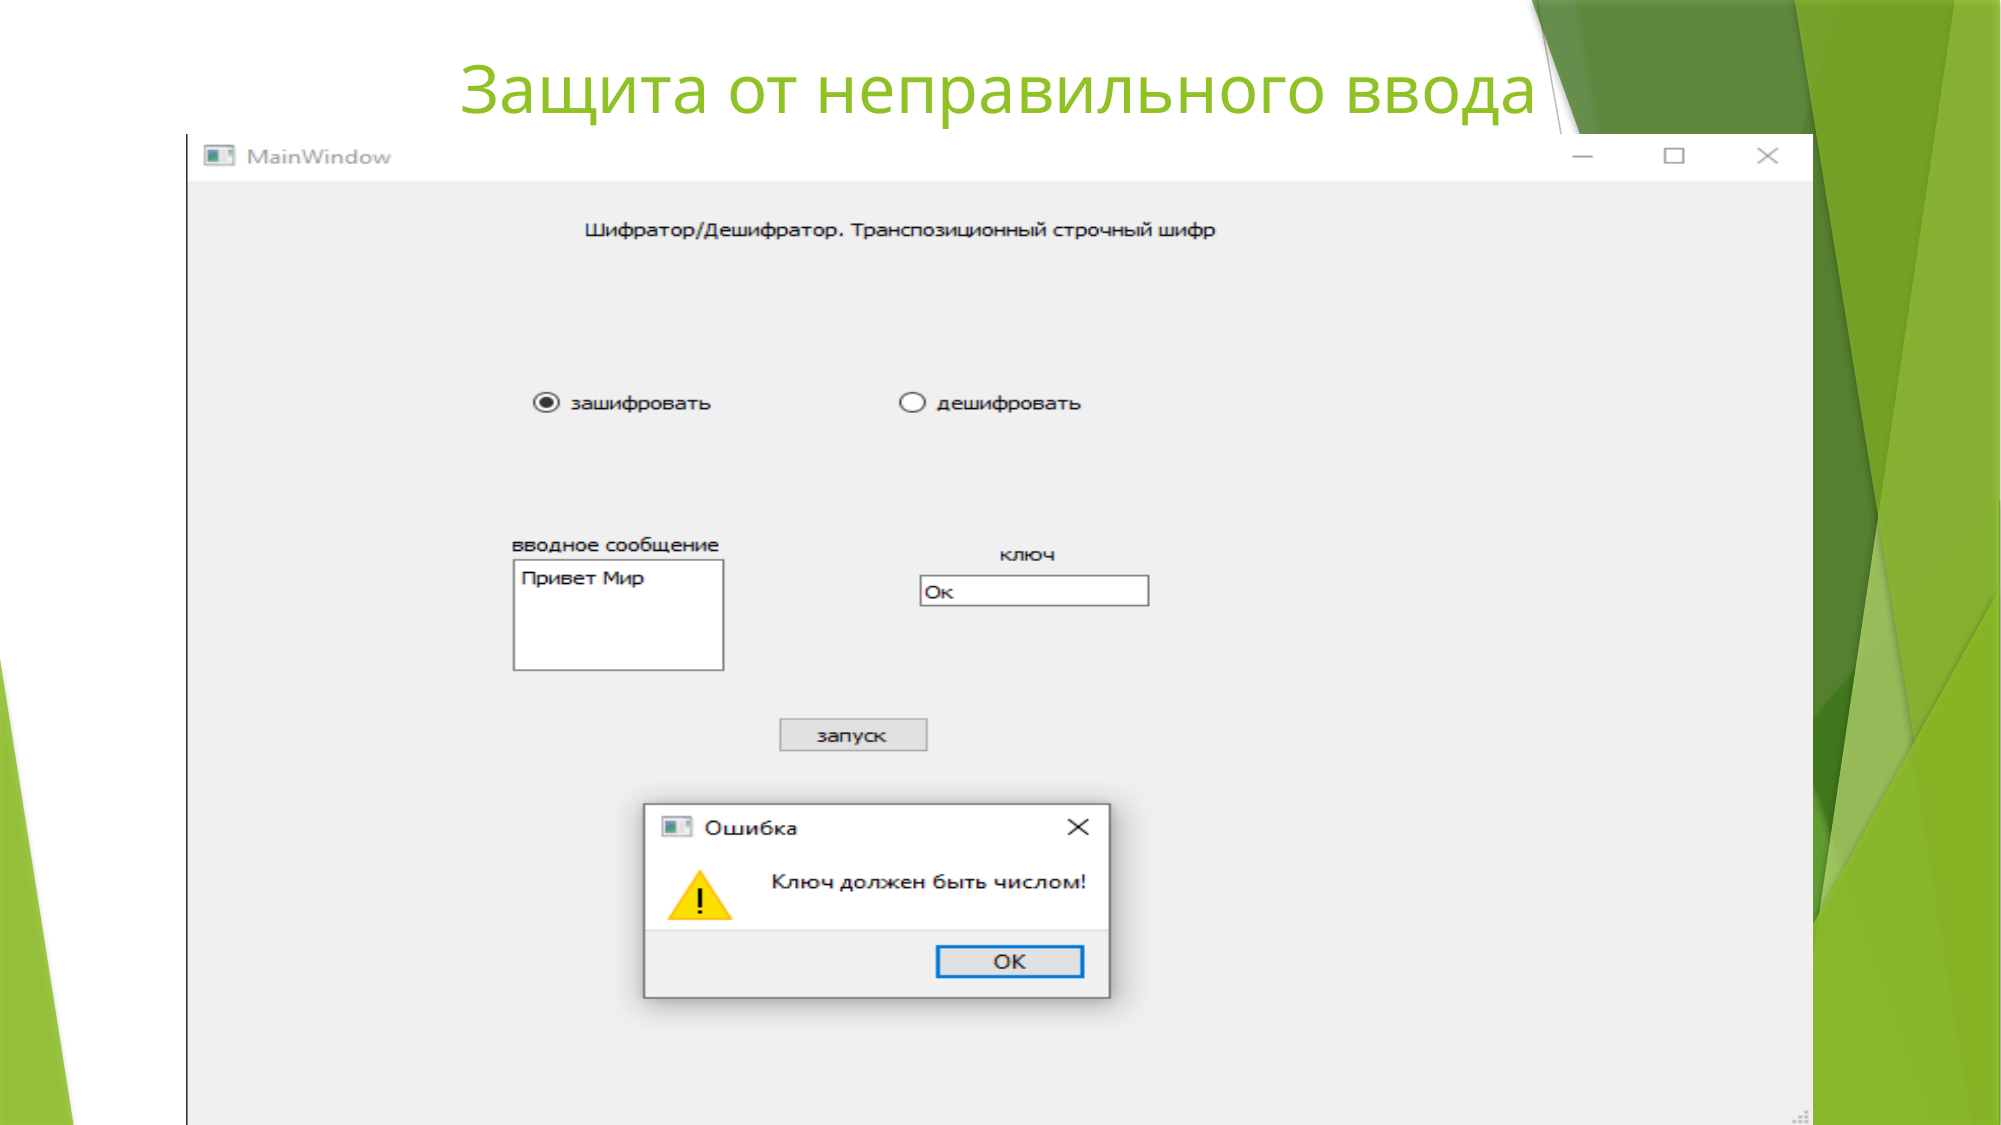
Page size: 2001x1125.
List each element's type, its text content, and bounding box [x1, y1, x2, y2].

title Защита от неправильного ввода [186, 0, 1813, 133]
picture [186, 133, 1814, 1125]
